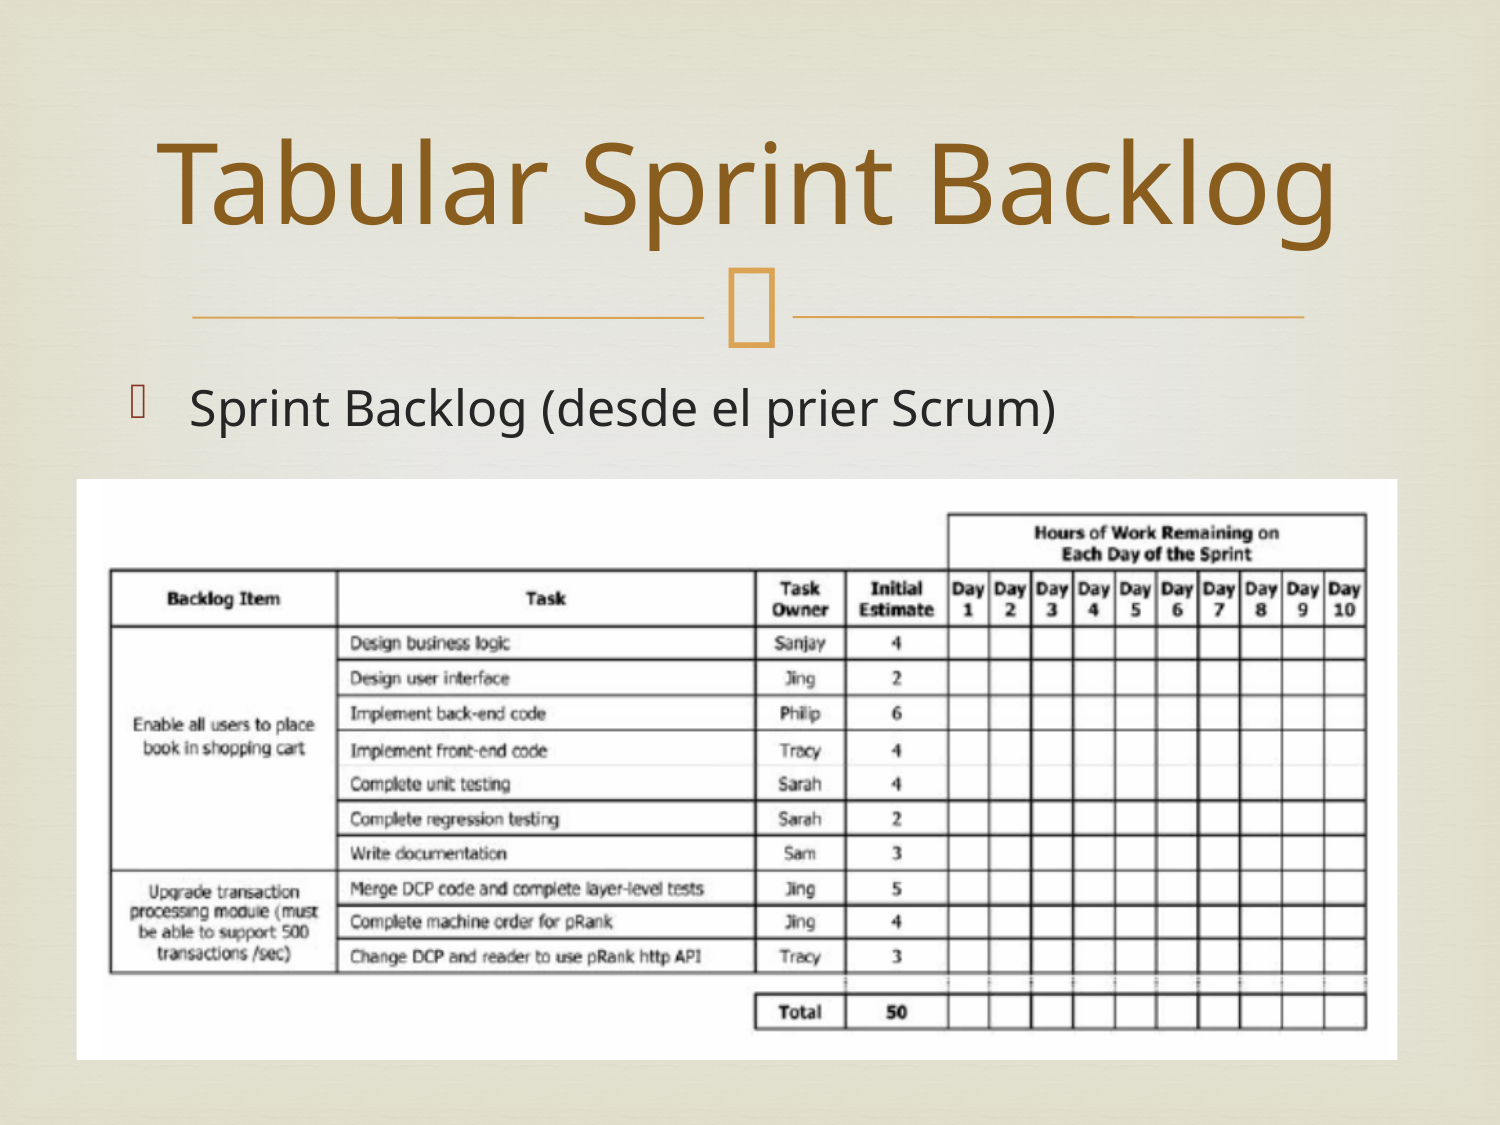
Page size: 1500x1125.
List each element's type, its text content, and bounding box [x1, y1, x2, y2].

picture [76, 479, 1398, 1061]
list Sprint Backlog (desde el prier Scrum) [114, 368, 1386, 477]
title Tabular Sprint Backlog [112, 93, 1386, 267]
